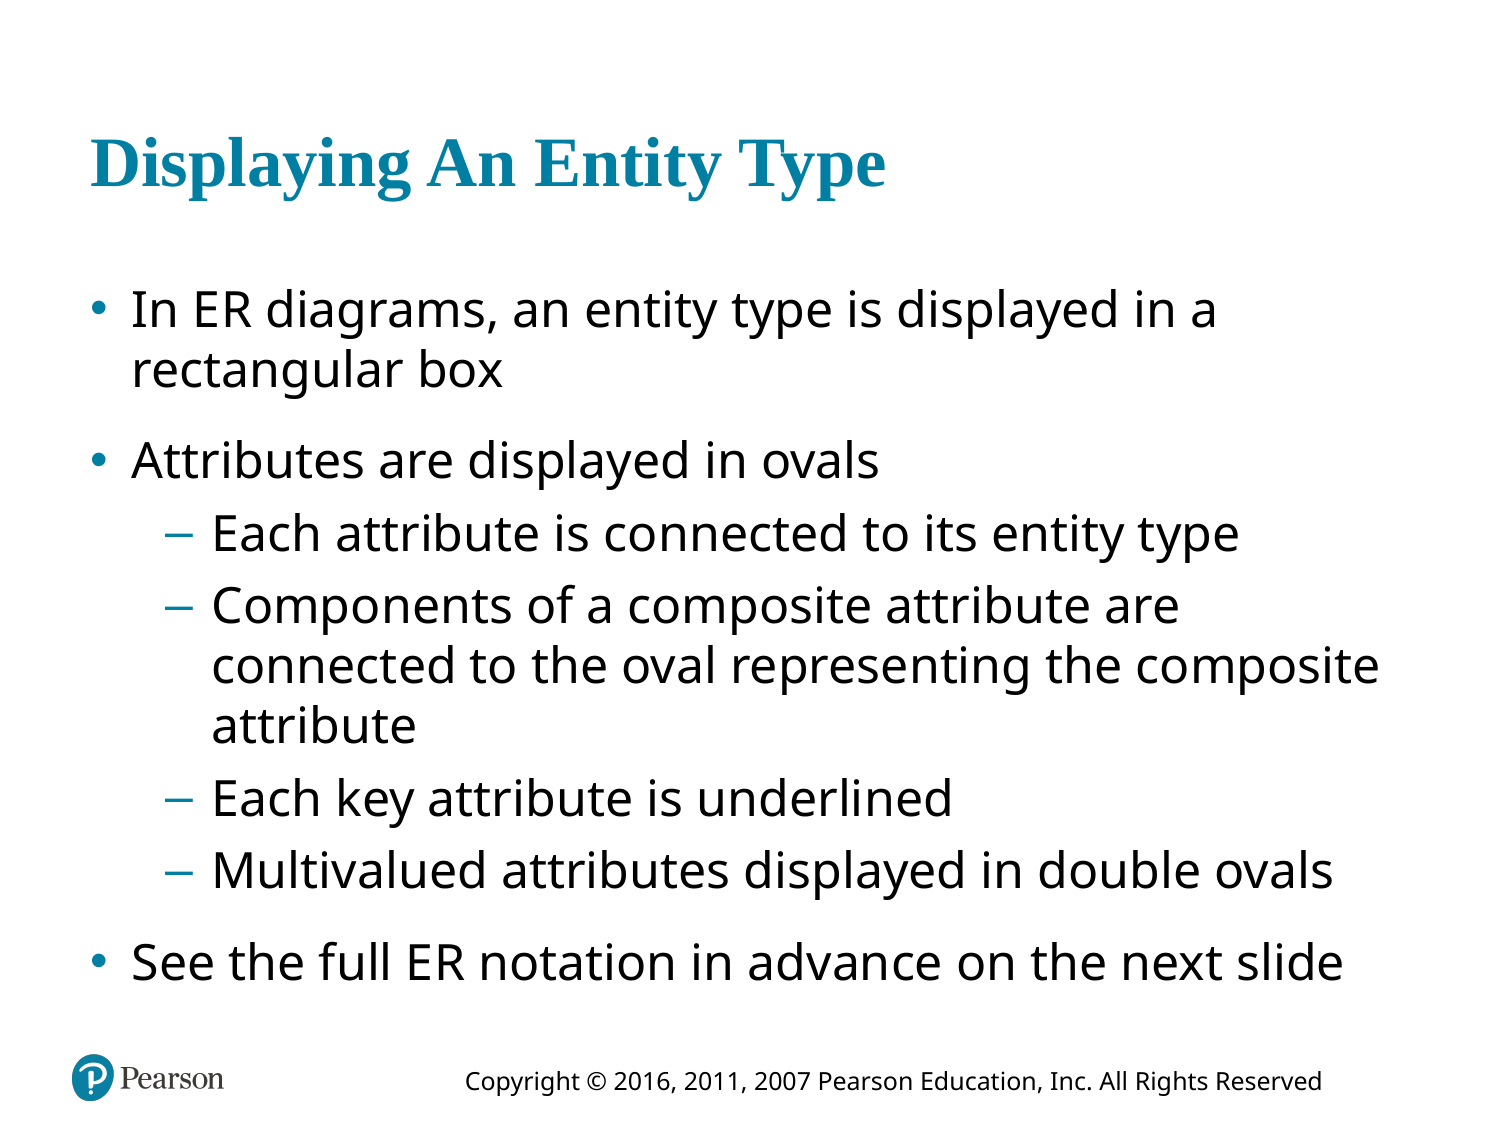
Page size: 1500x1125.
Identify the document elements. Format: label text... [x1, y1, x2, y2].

picture [98, 1054, 224, 1101]
list In E R diagrams, an entity type is displayed in a rectangular box Attributes are displayed in ovals Each attribute is connected to its entity type Components of a composite attribute are connected to the oval representing the composite attribute Each key attribute is underlined Multivalued attributes displayed in double ovals See the full E R notation in advance on the next slide [75, 262, 1425, 1006]
picture [72, 1087, 83, 1101]
title Displaying An Entity Type [75, 0, 1425, 216]
picture [72, 1054, 88, 1070]
picture [80, 1063, 106, 1088]
